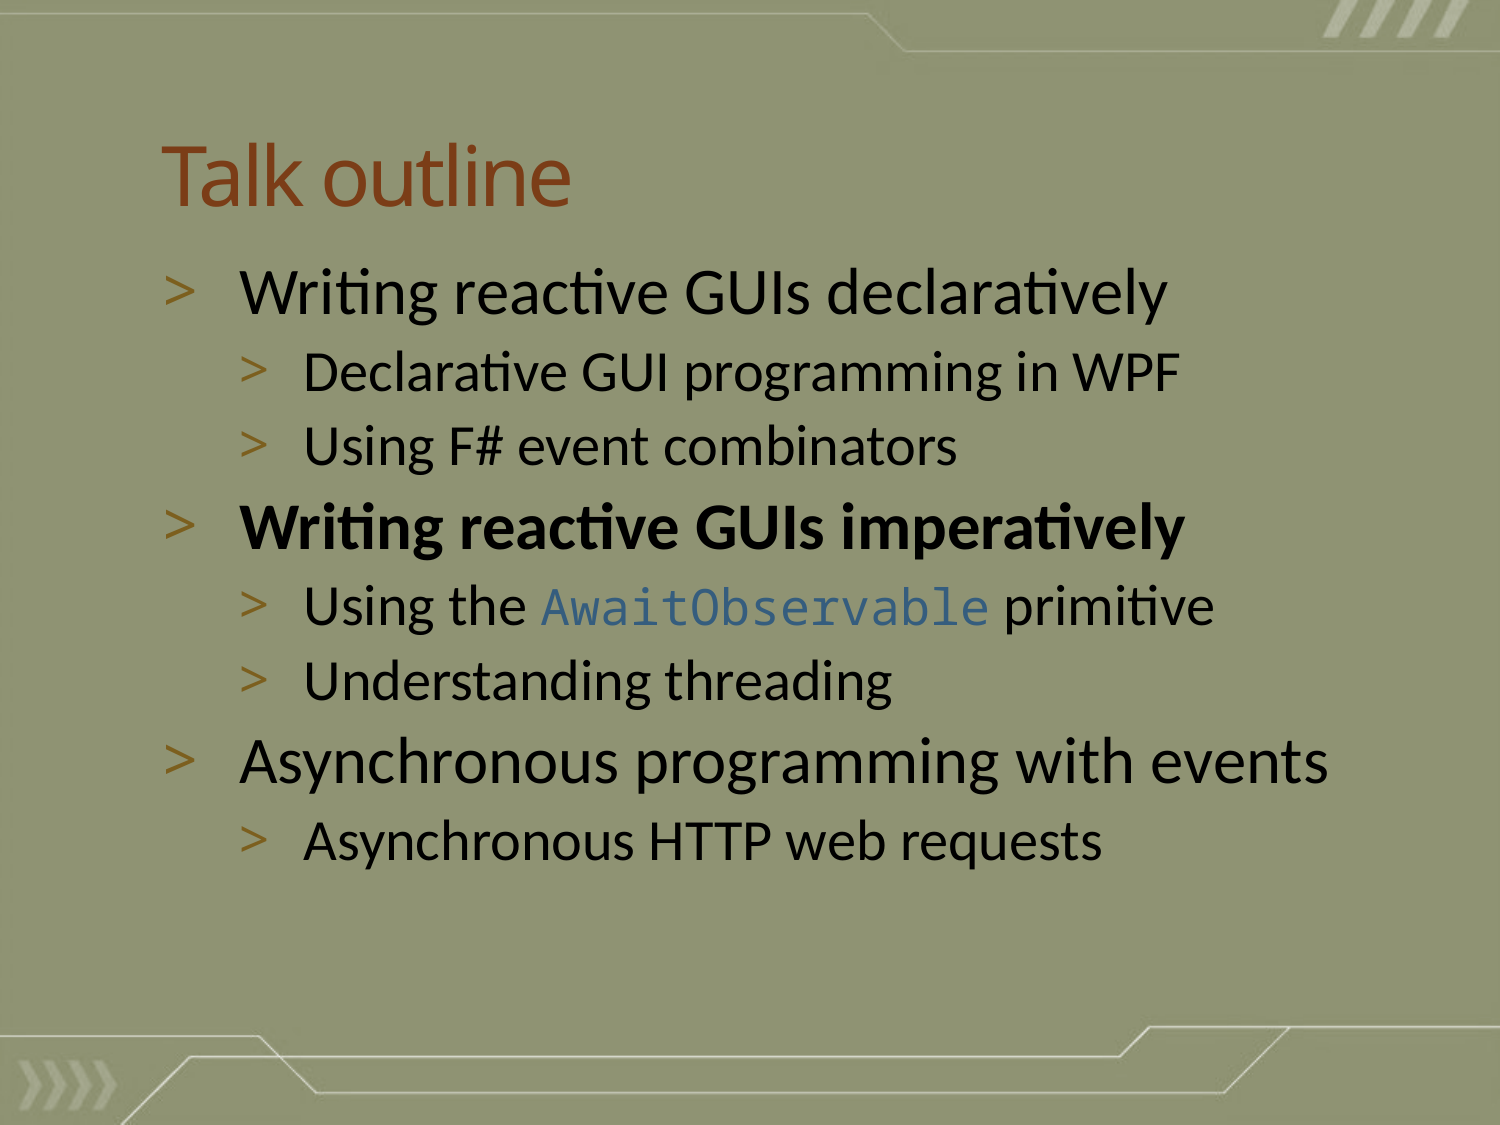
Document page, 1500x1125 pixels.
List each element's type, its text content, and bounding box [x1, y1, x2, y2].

title Talk outline [161, 134, 1078, 226]
list Writing reactive GUIs declaratively Declarative GUI programming in WPF Using F# event combinators Writing reactive GUIs imperatively Using the AwaitObservable primitive Understanding threading Asynchronous programming with events Asynchronous HTTP web requests [163, 257, 1381, 897]
